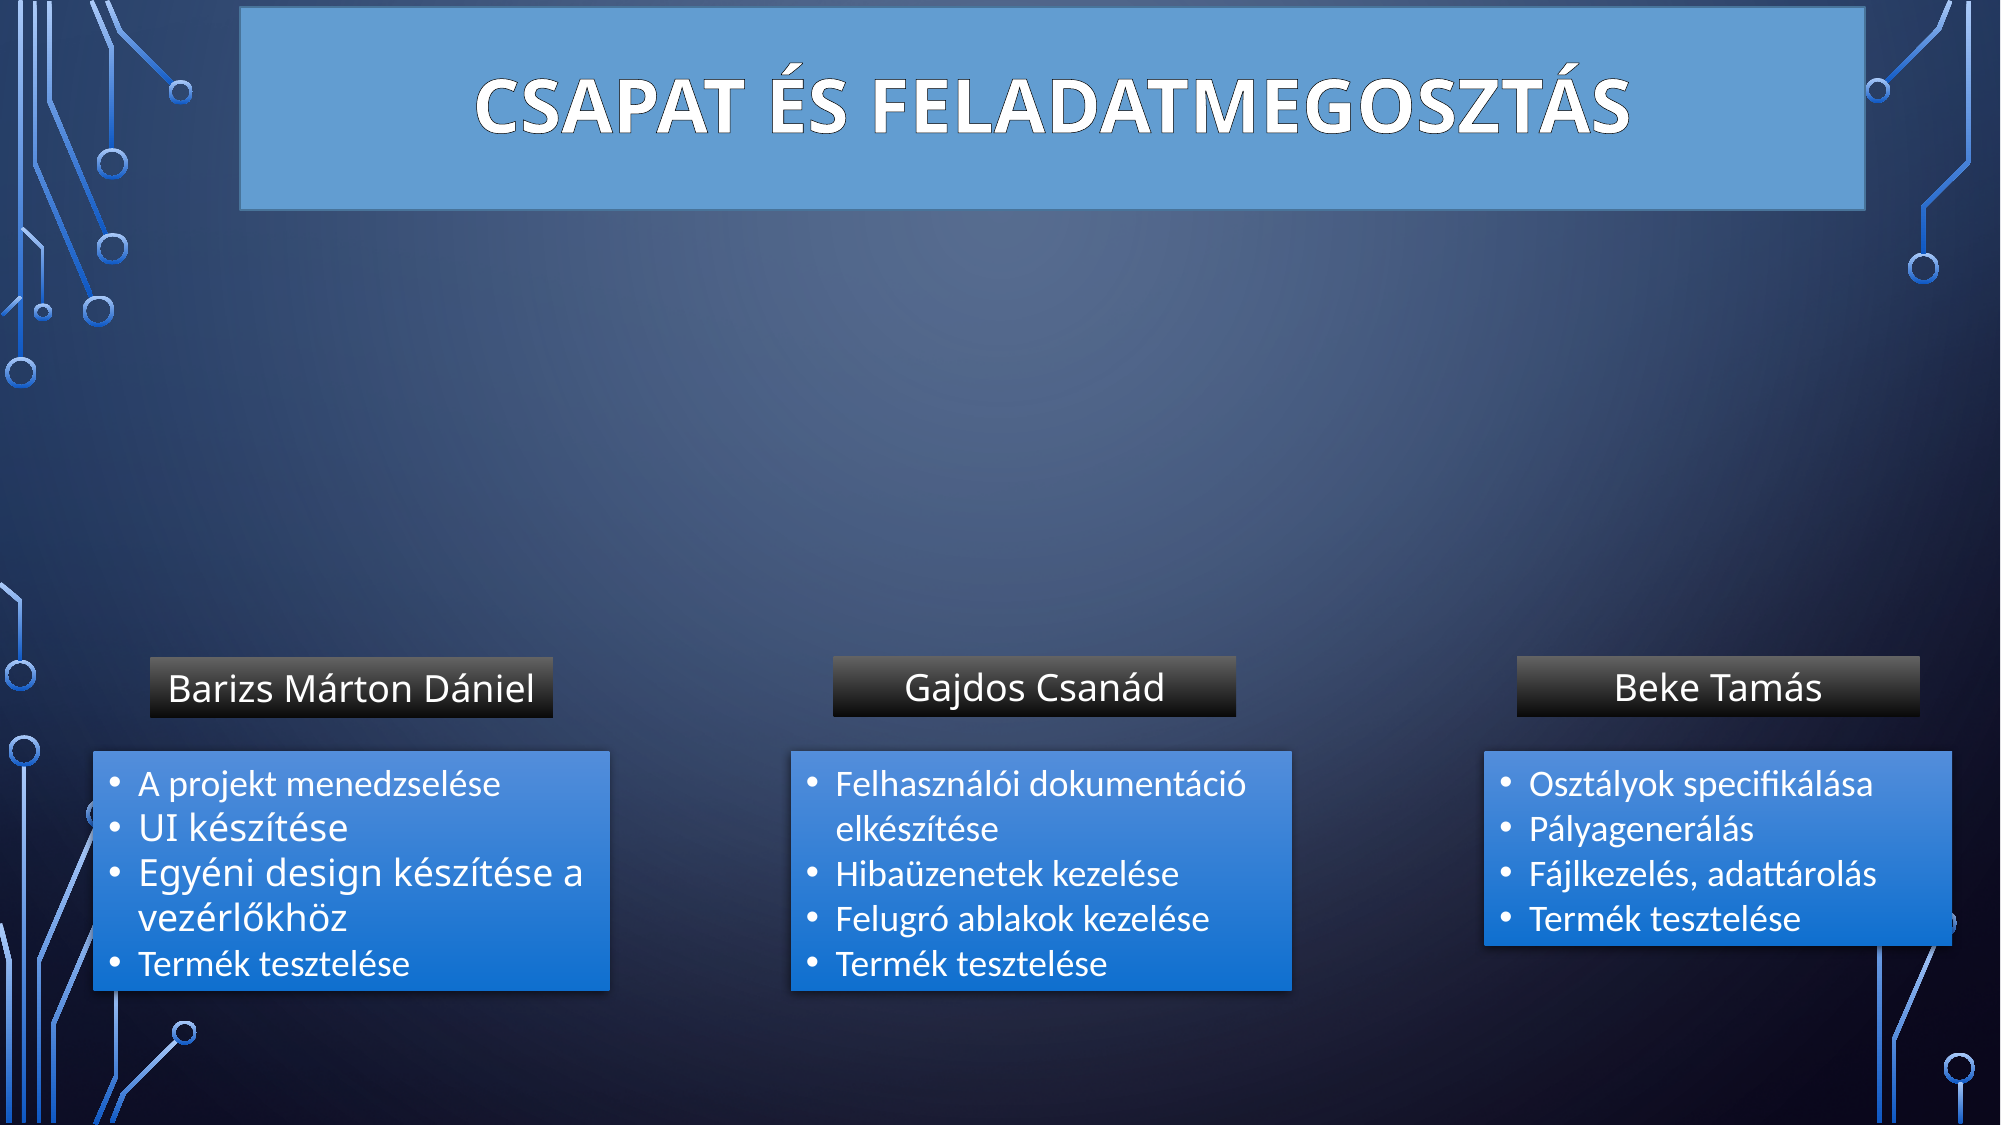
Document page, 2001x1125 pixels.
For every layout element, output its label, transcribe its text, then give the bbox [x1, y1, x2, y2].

title Csapat és feladatmegosztás [239, 6, 1866, 211]
text_box Osztályok specifikálása Pályagenerálás Fájlkezelés, adattárolás Termék tesztelése [1484, 751, 1953, 946]
text_box Felhasználói dokumentáció elkészítése Hibaüzenetek kezelése Felugró ablakok kezelése Termék tesztelése [791, 751, 1292, 991]
text_box Barizs Márton Dániel [150, 657, 553, 718]
text_box Beke Tamás [1517, 656, 1920, 717]
text_box Gajdos Csanád [833, 656, 1237, 717]
text_box A projekt menedzselése UI készítése Egyéni design készítése a vezérlőkhöz Termék tesztelése [93, 751, 610, 991]
